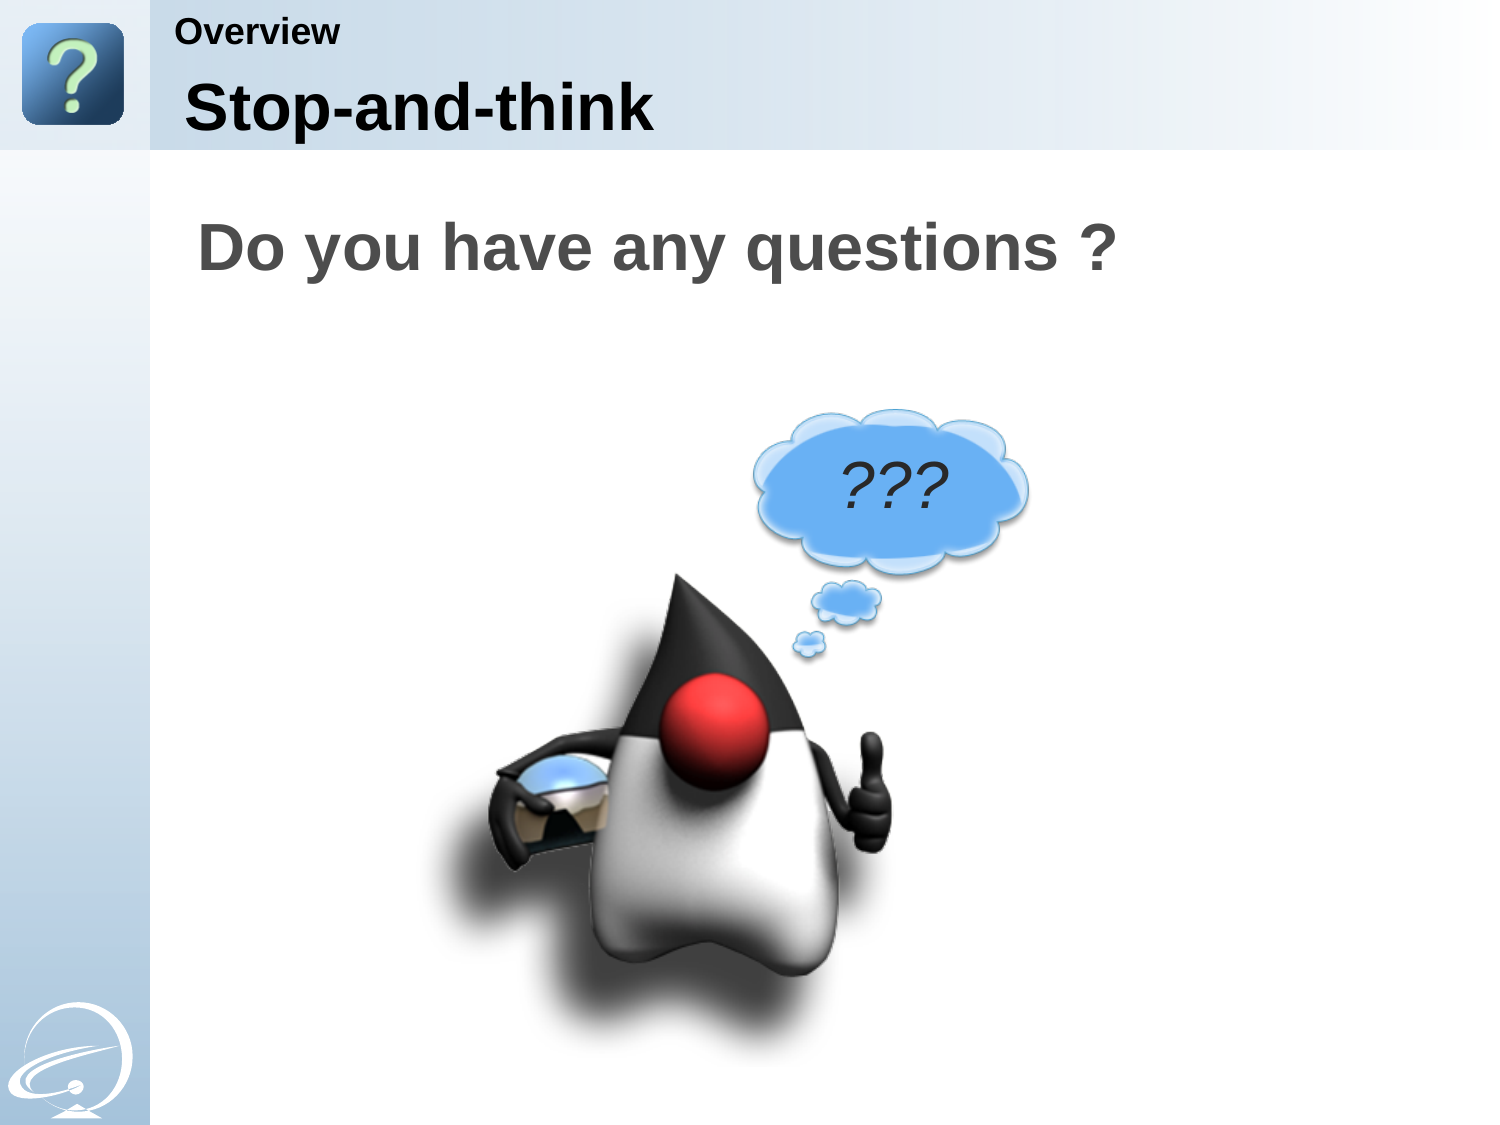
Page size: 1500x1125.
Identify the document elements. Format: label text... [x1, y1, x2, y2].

title Stop-and-think [169, 66, 1438, 141]
text_box Do you have any questions ? [183, 196, 1398, 291]
picture [21, 21, 129, 129]
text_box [409, 374, 1036, 1067]
text_box Overview [159, 0, 1500, 60]
